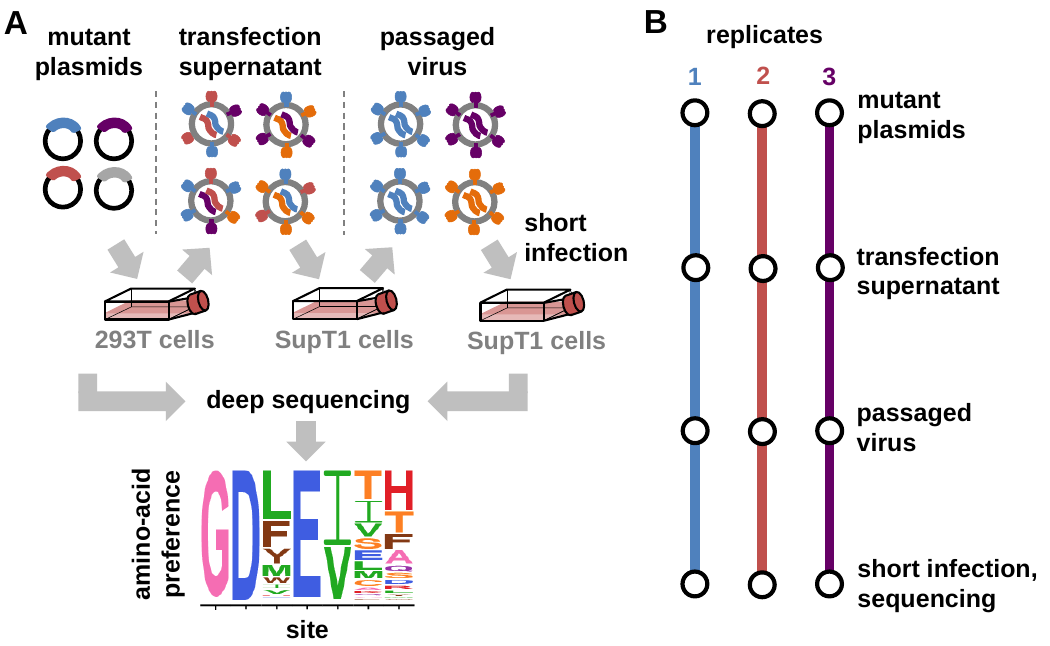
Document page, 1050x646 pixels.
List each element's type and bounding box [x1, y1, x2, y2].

text_box [0, 0, 1050, 646]
